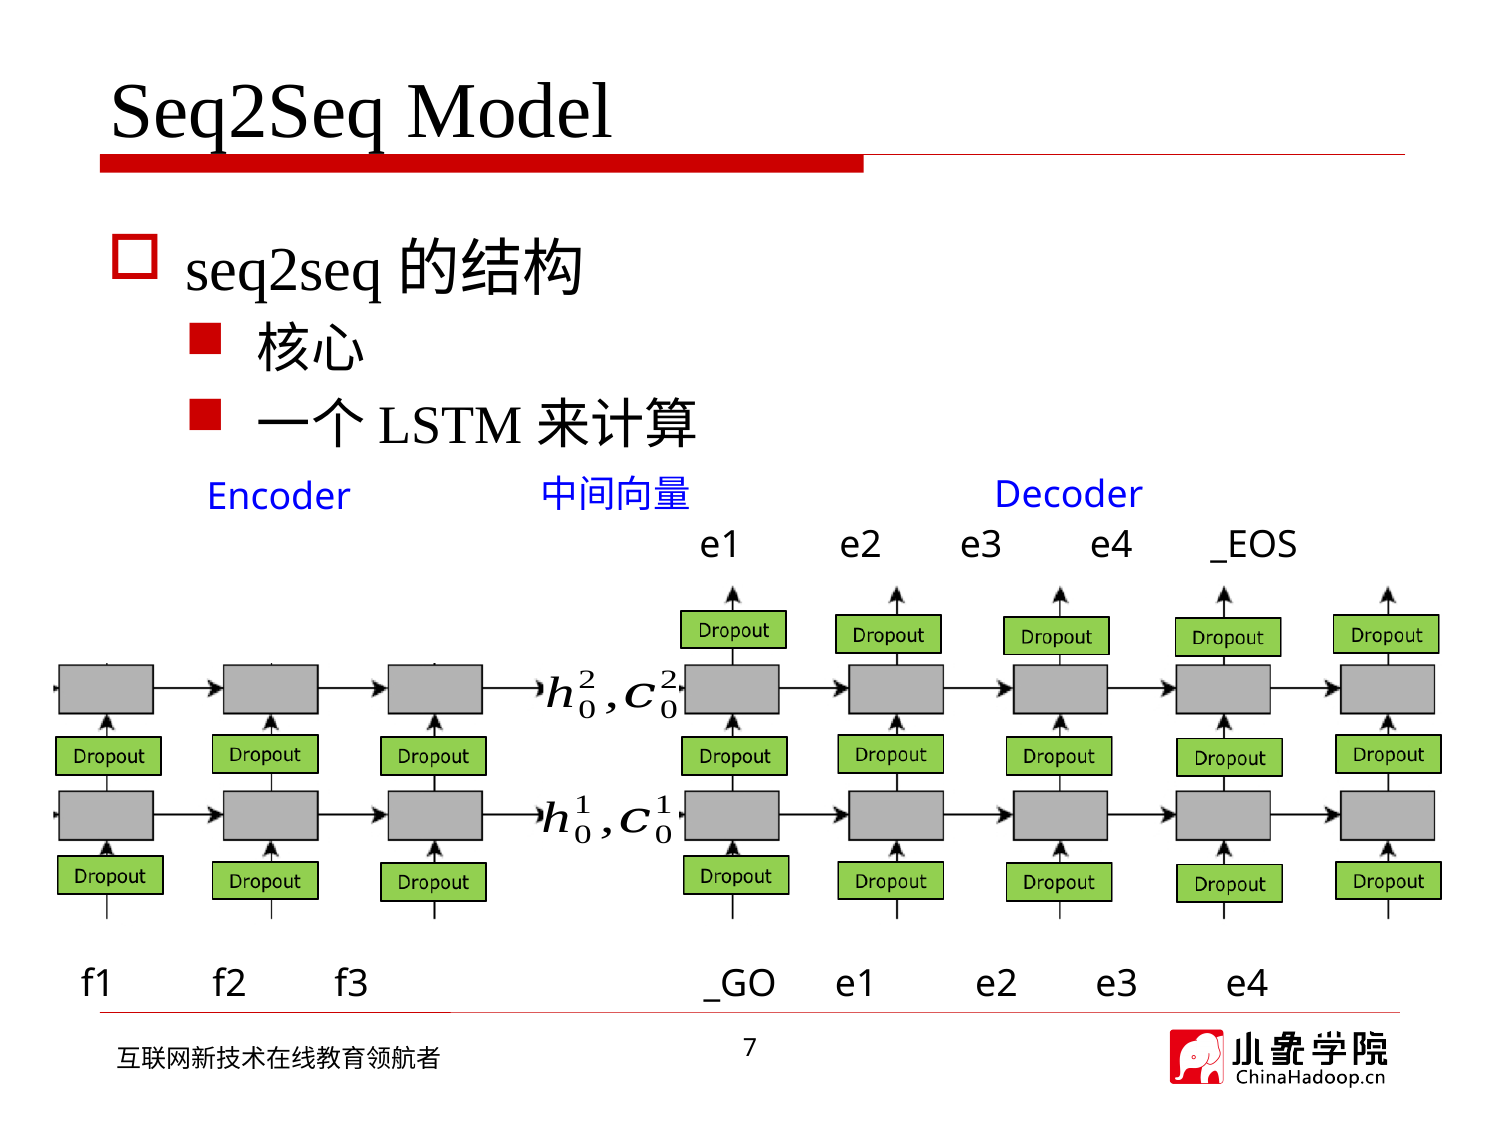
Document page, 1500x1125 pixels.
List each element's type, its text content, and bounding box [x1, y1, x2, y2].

text_box Decoder [979, 462, 1159, 523]
title Seq2Seq Model [94, 50, 1407, 161]
text_box e1 e2 e3 e4 _EOS [674, 512, 1500, 573]
footer 7 [512, 1024, 988, 1103]
text_box _GO e1 e2 e3 e4 [678, 951, 1450, 1012]
text_box f1 f2 f3 [56, 951, 492, 1012]
picture [0, 0, 1500, 1125]
text_box Encoder [191, 464, 367, 525]
text_box 中间向量 [525, 462, 706, 523]
